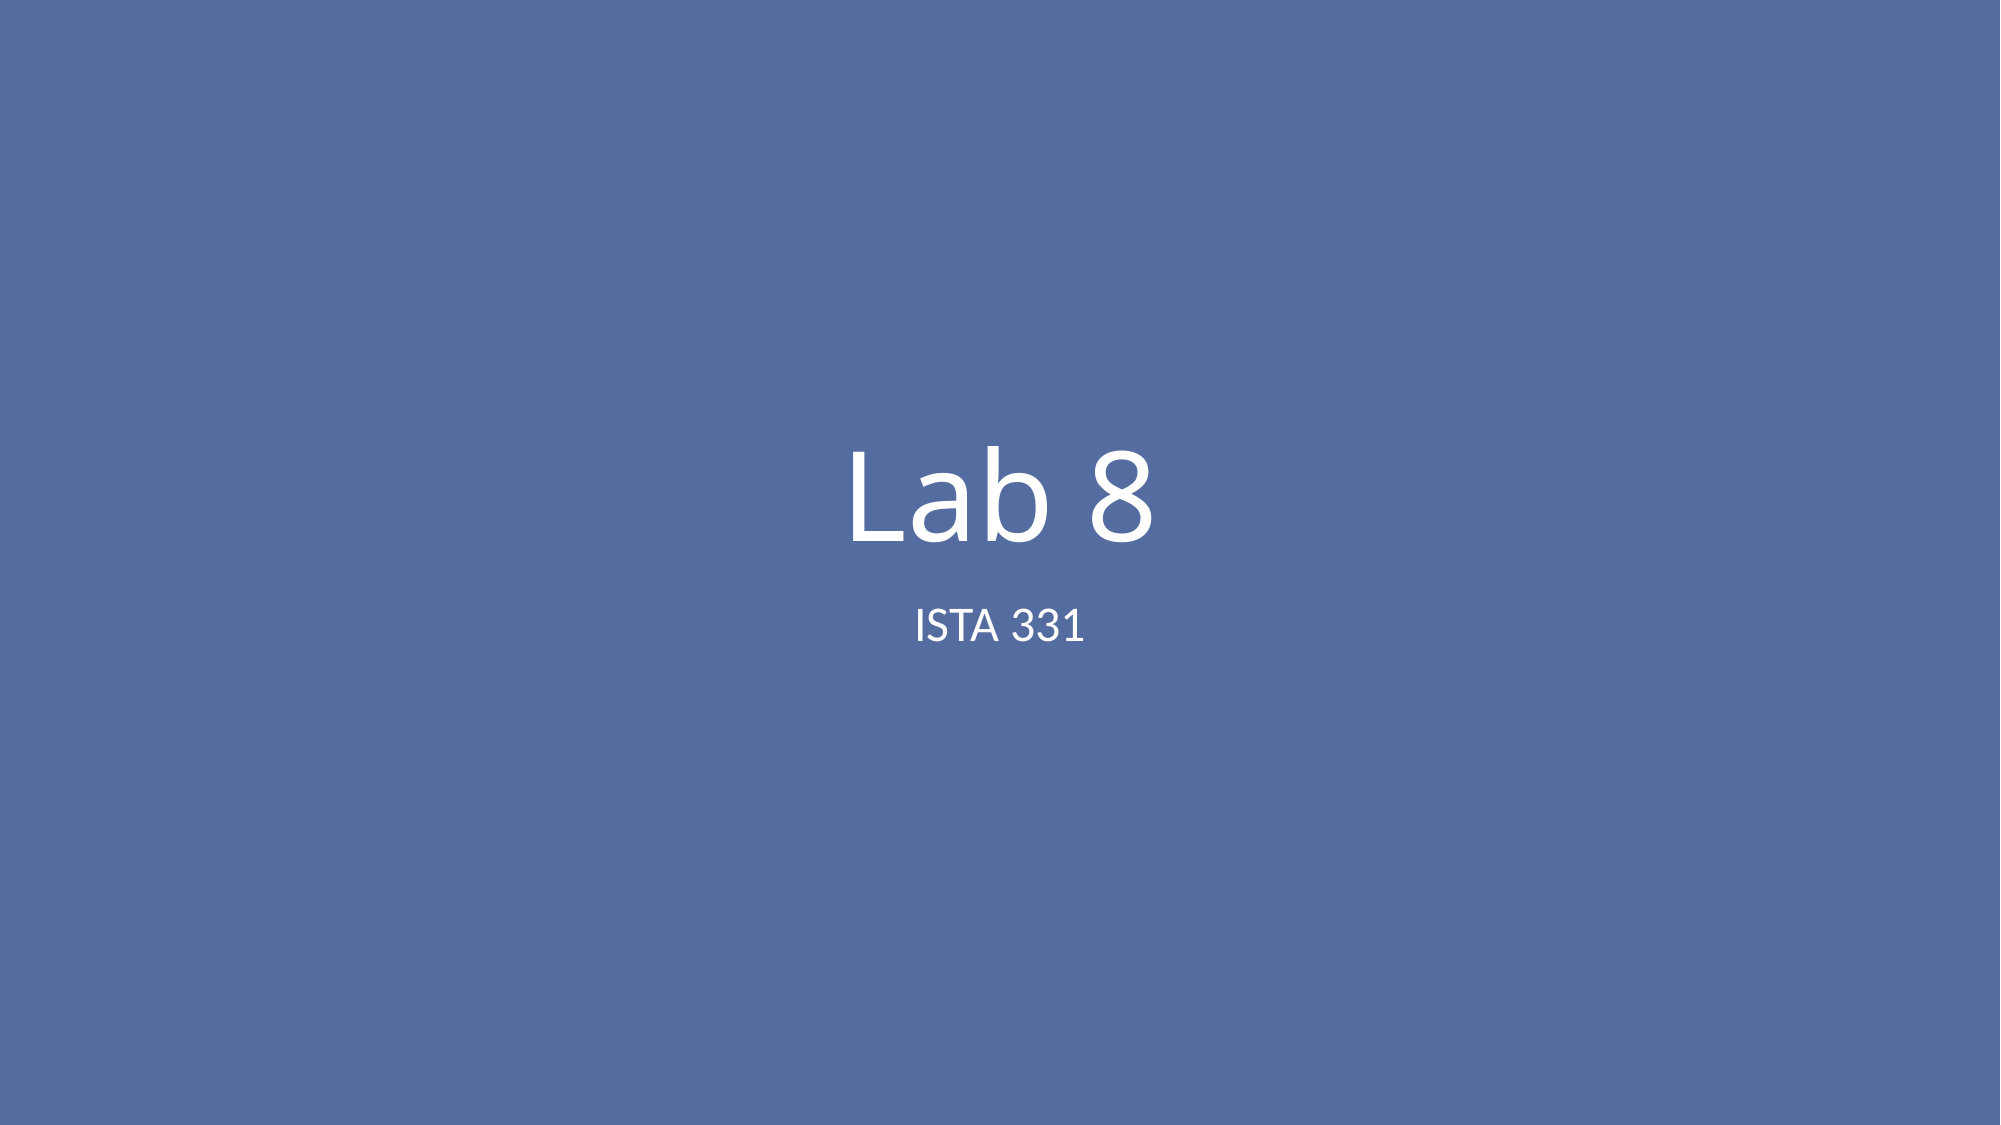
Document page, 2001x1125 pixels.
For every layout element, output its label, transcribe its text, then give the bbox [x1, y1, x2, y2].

subtitle ISTA 331 [249, 590, 1750, 863]
title Lab 8 [249, 184, 1750, 576]
